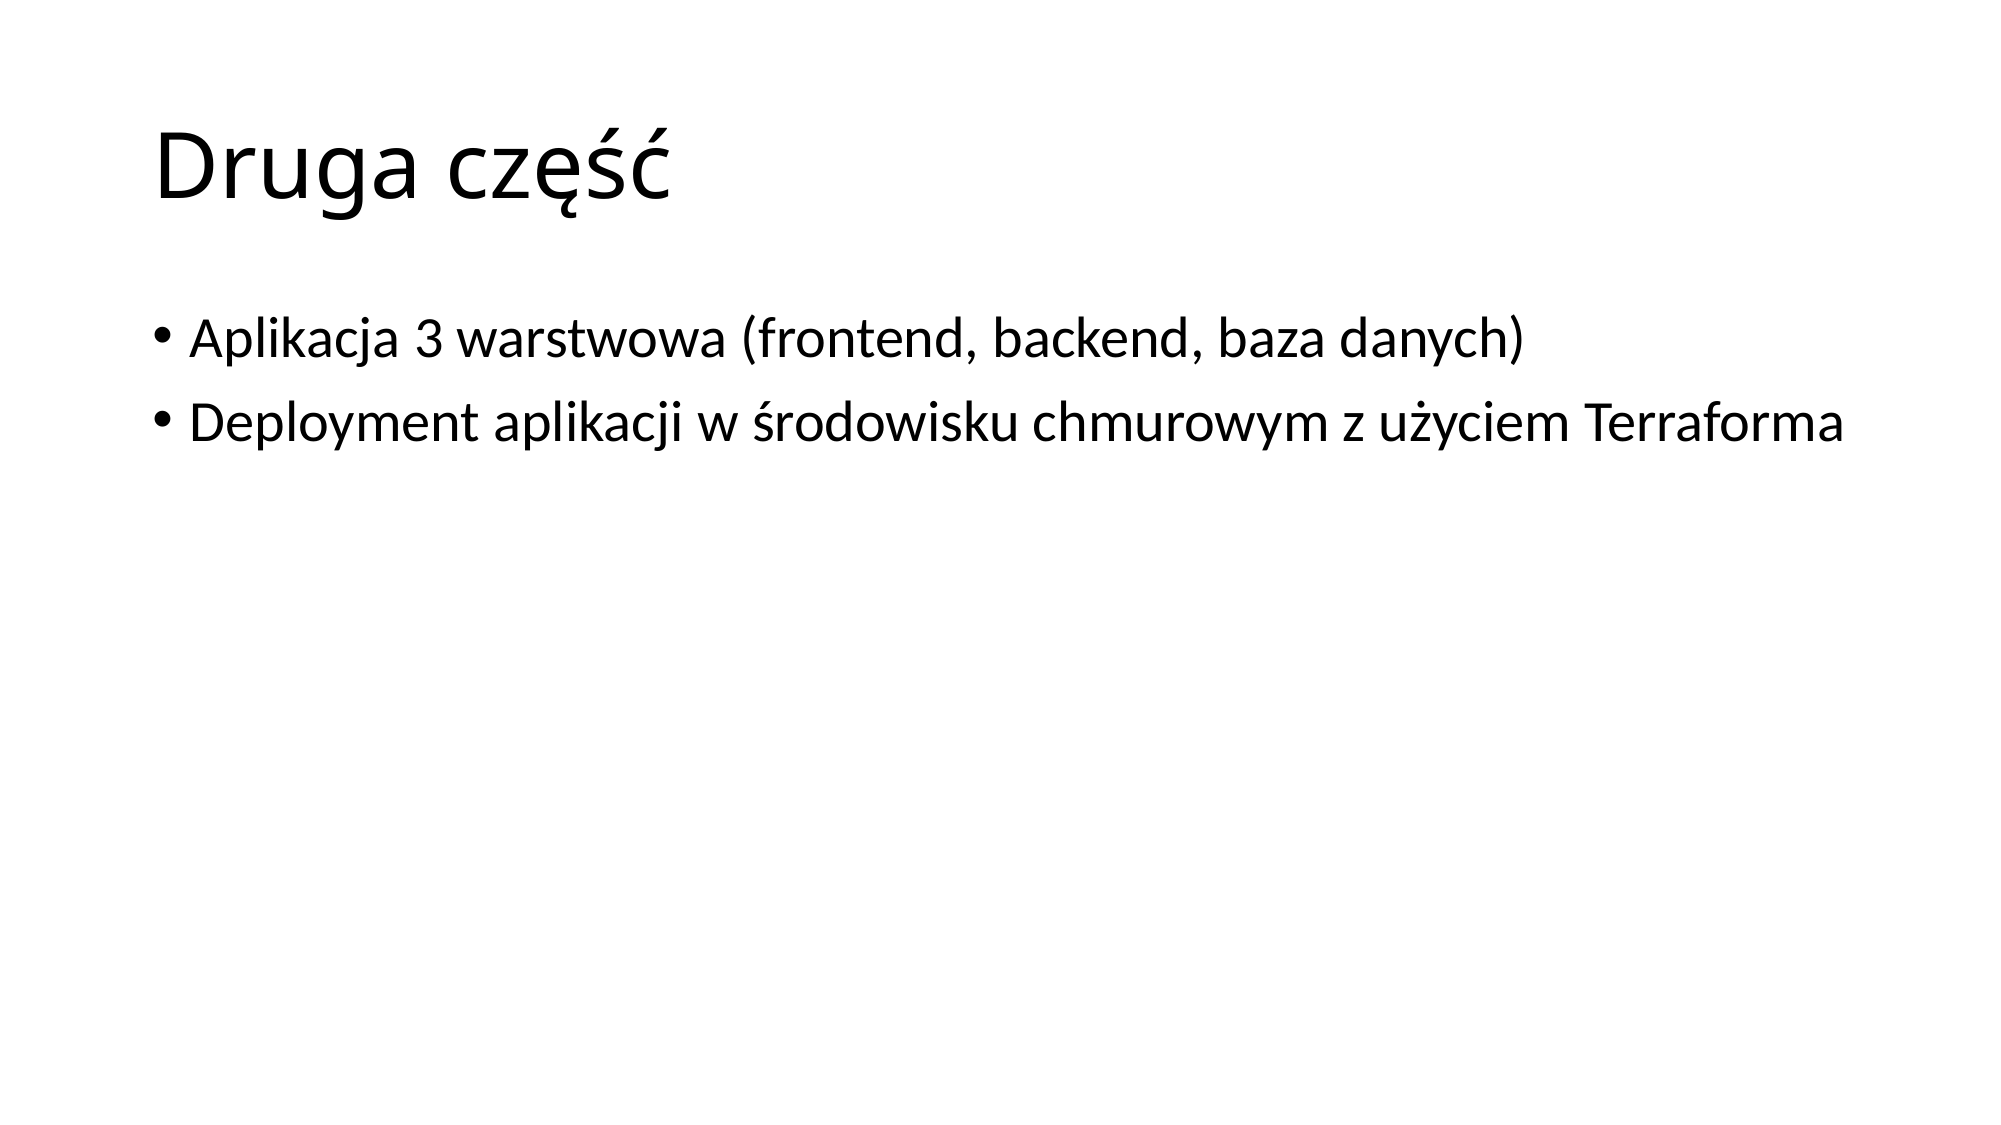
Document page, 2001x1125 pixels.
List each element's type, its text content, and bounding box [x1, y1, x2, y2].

title Druga część [137, 59, 1863, 278]
list Aplikacja 3 warstwowa (frontend, backend, baza danych) Deployment aplikacji w środowisku chmurowym z użyciem Terraforma [137, 299, 1863, 1014]
